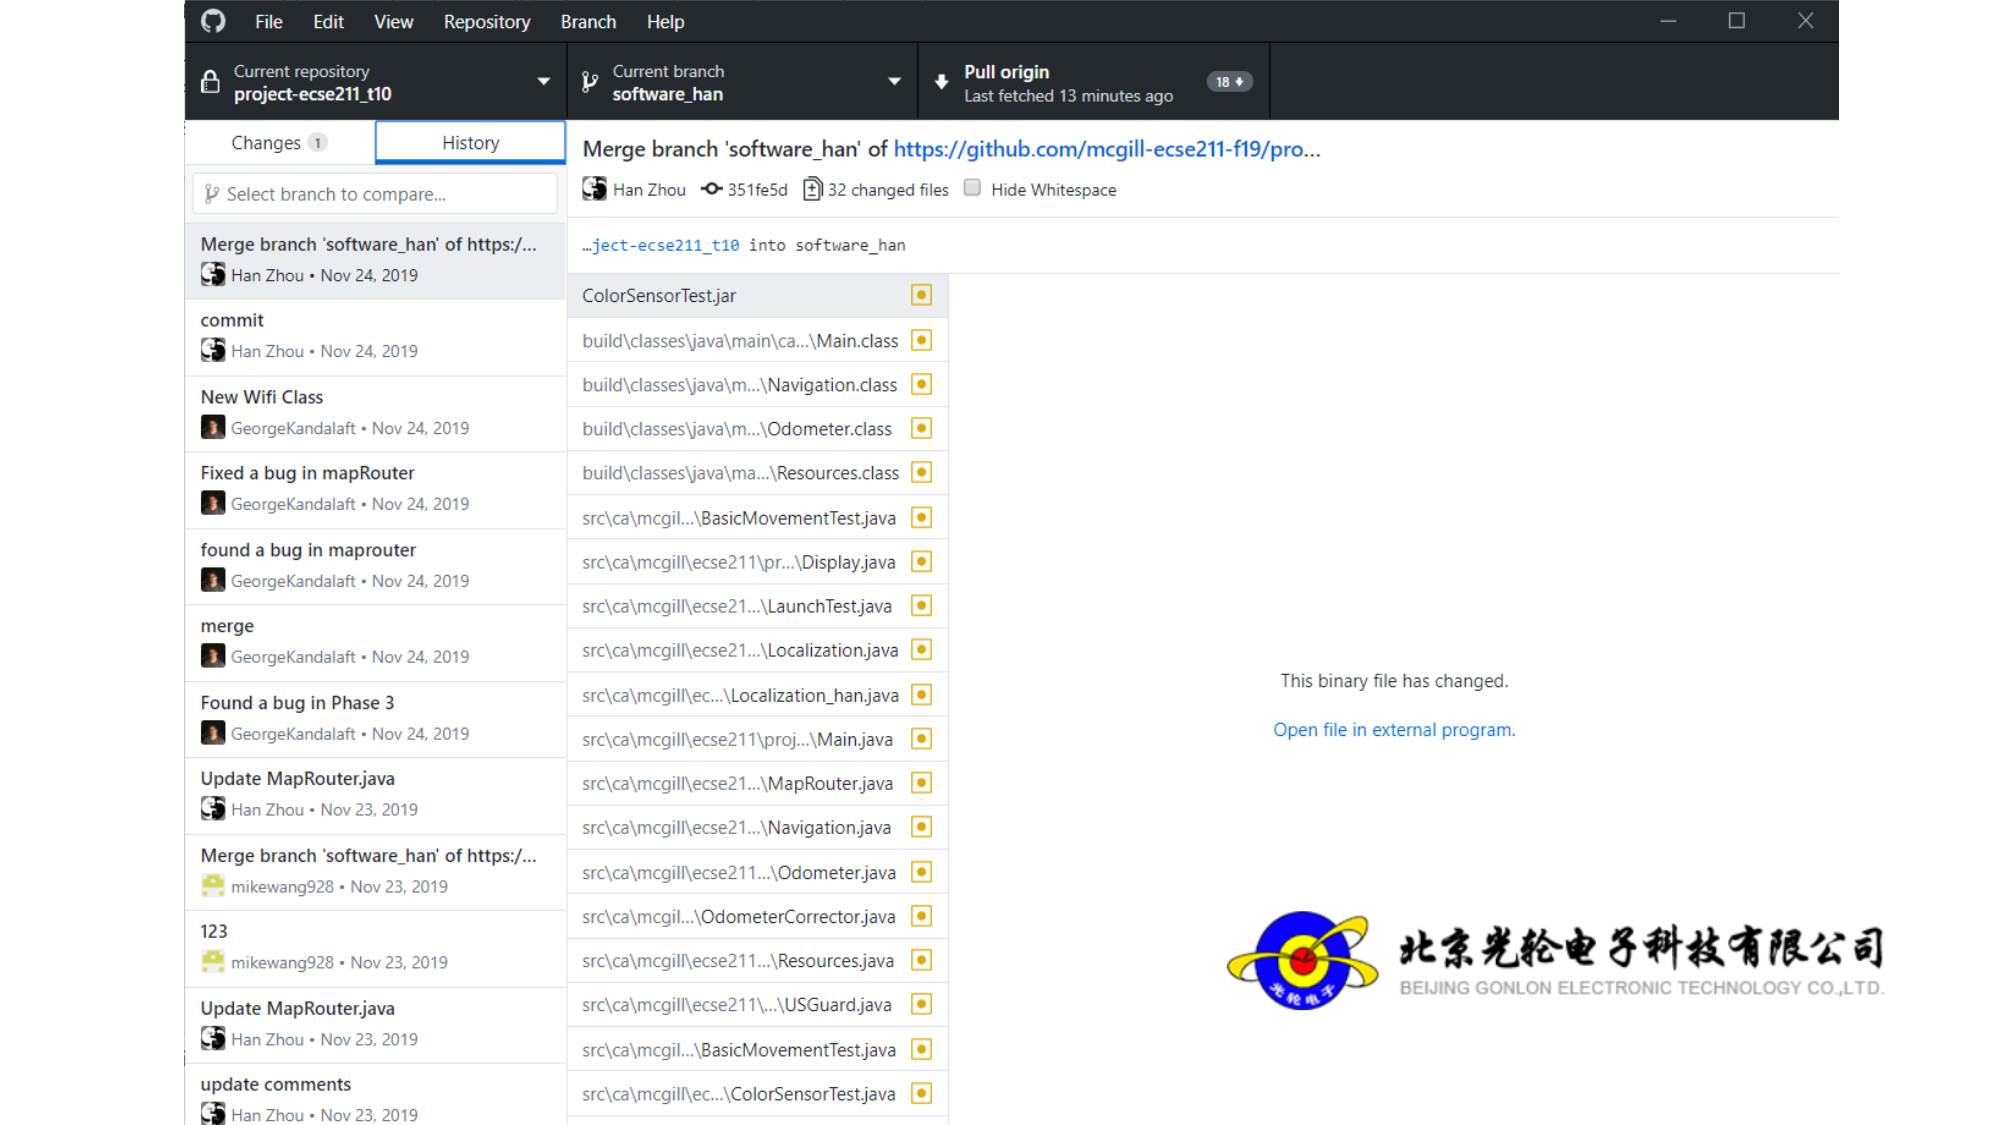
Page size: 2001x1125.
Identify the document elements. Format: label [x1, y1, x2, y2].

list [184, 0, 1839, 1125]
picture [1222, 900, 1900, 1014]
